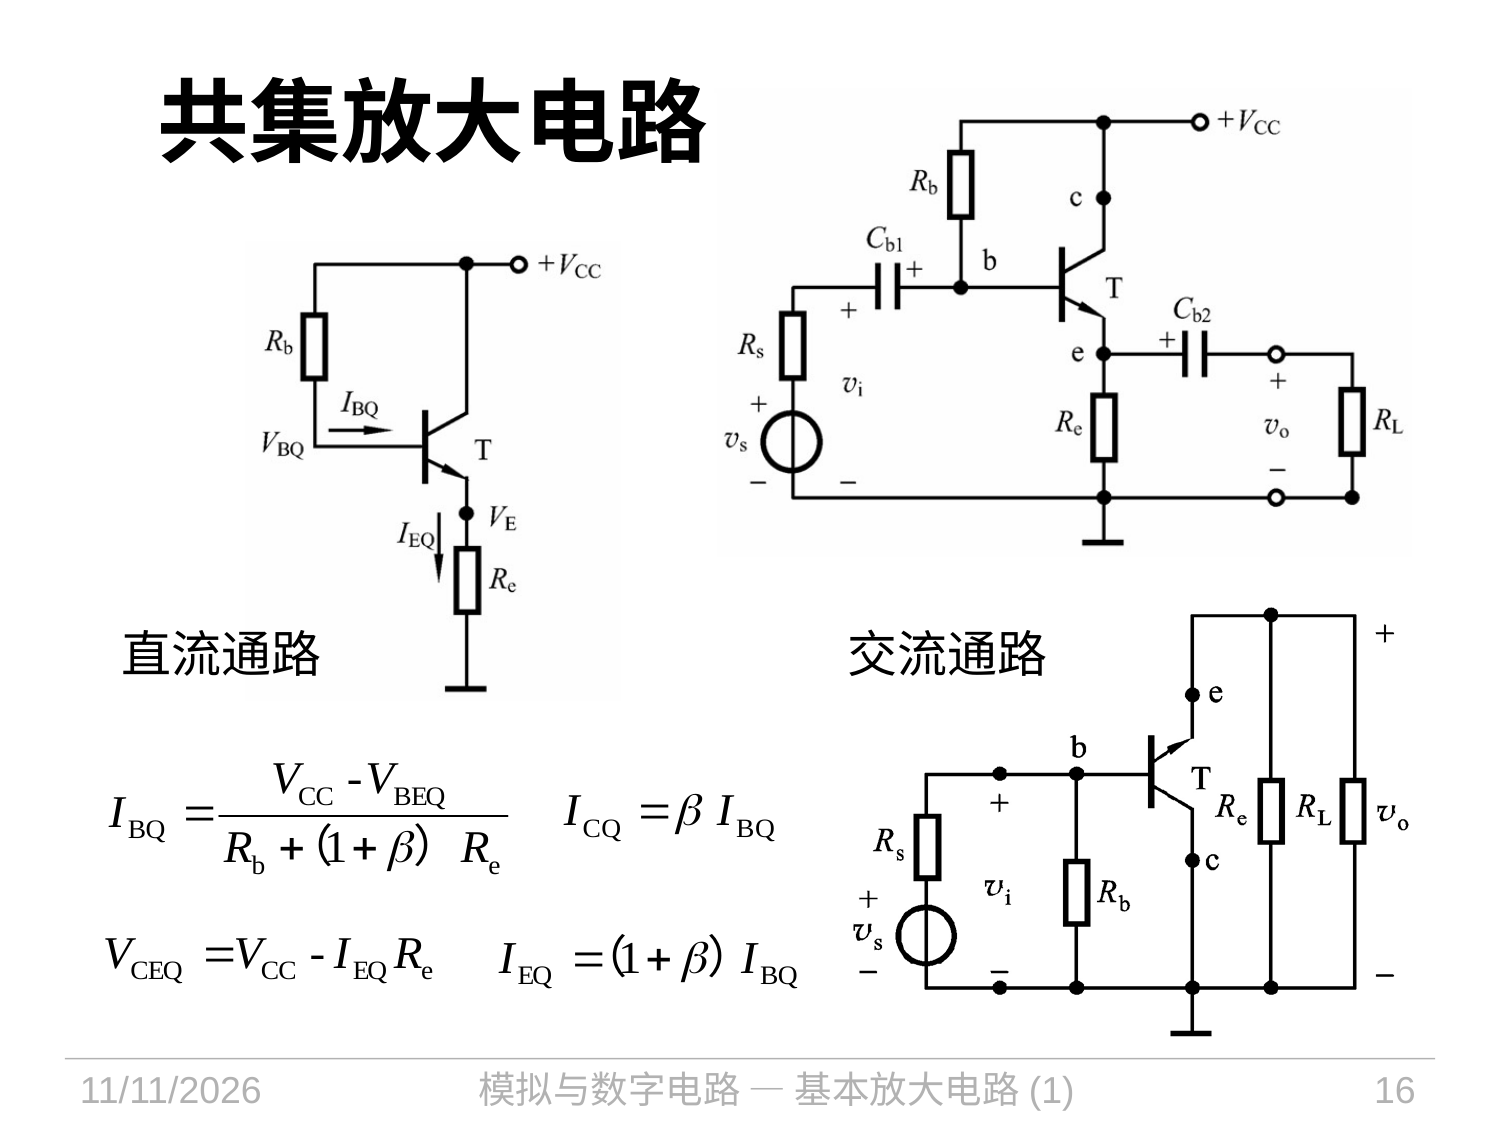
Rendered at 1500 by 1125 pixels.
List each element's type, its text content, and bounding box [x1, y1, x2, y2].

footer 模拟与数字电路 — 基本放大电路(1) [373, 1058, 1179, 1125]
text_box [99, 751, 516, 885]
slide_number 16 [1230, 1058, 1431, 1125]
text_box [489, 927, 809, 1000]
text_box 直流通路 [106, 615, 239, 691]
picture [714, 83, 1412, 557]
picture [838, 591, 1433, 1045]
picture [244, 237, 621, 701]
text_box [554, 779, 783, 853]
title 共集放大电路 [75, 24, 792, 213]
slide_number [64, 1058, 348, 1125]
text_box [99, 922, 442, 995]
